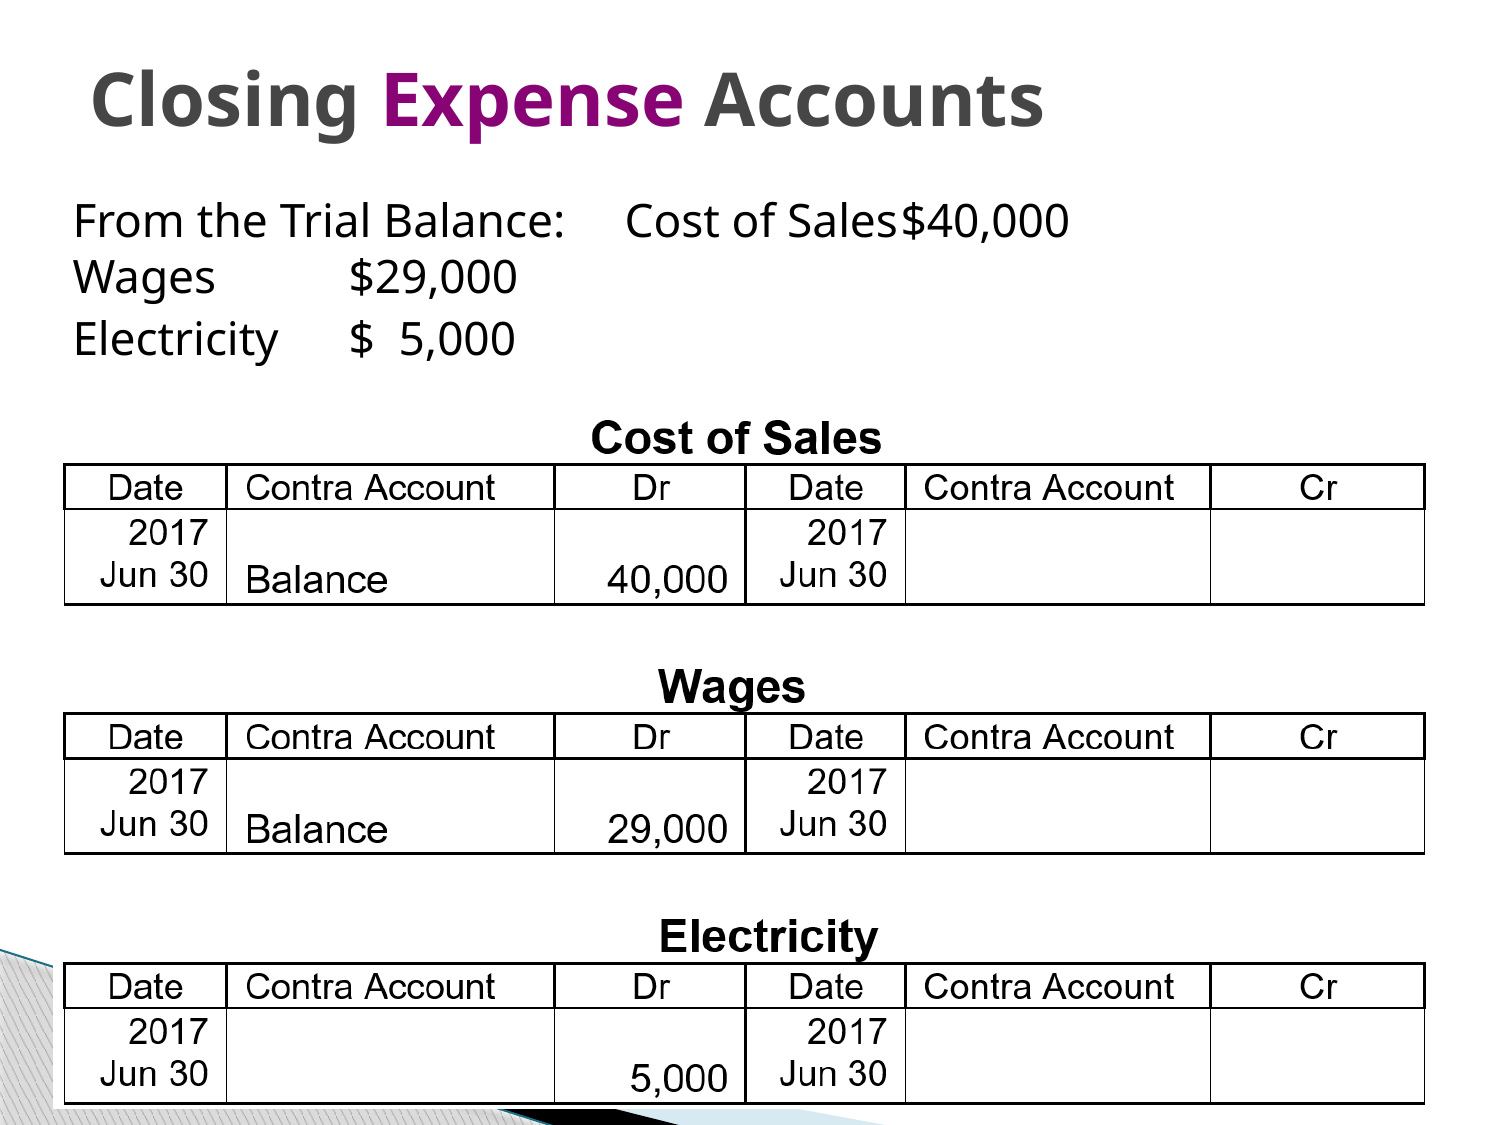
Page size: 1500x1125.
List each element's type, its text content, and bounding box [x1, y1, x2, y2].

title Closing Expense Accounts [75, 45, 1329, 149]
picture [52, 408, 1431, 1110]
list From the Trial Balance: Cost of Sales $40,000 Wages $29,000 Electricity $ 5,000 [41, 184, 1459, 374]
